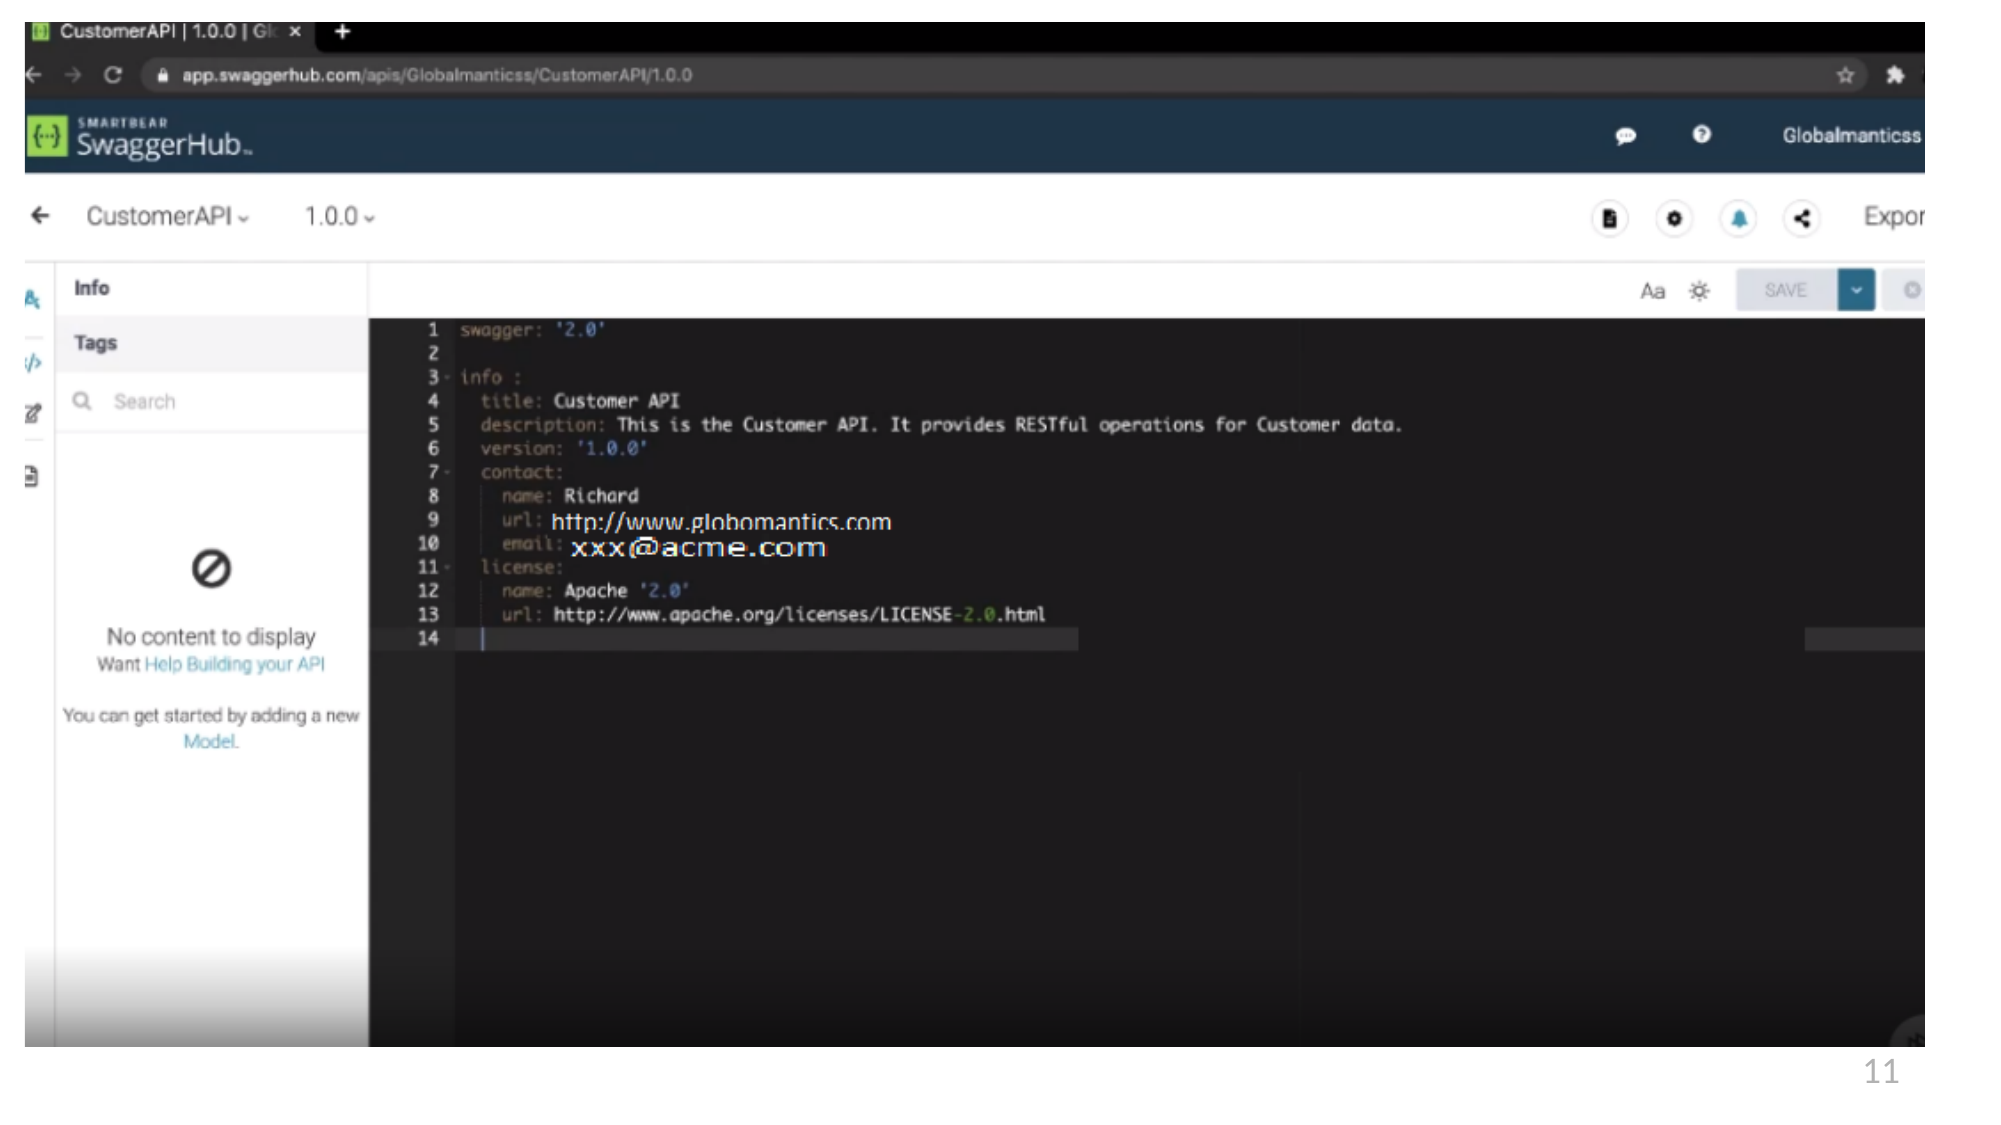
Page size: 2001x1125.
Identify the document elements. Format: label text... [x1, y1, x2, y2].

slide_number 11 [1440, 1054, 1900, 1103]
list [24, 22, 1926, 1047]
